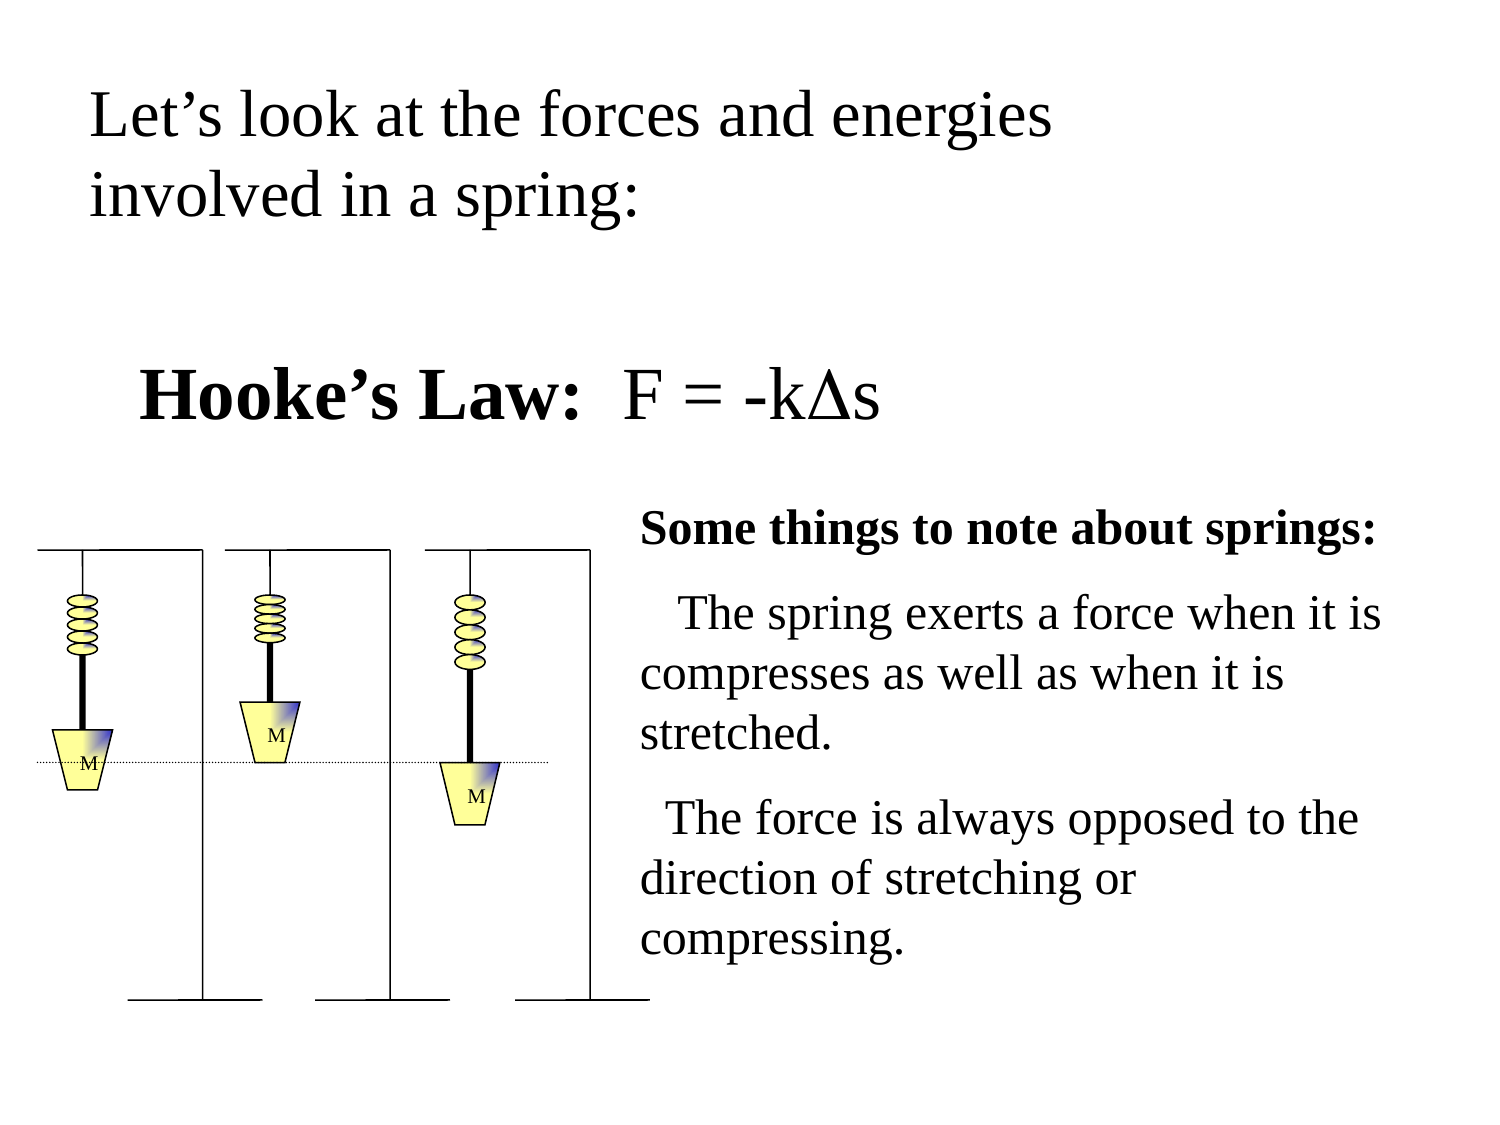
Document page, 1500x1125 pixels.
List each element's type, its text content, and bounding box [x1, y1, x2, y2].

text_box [254, 594, 286, 643]
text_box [424, 549, 591, 1001]
text_box Let’s look at the forces and energies involved in a spring: [74, 62, 1213, 238]
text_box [454, 594, 486, 670]
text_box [37, 549, 223, 1001]
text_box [224, 549, 391, 1001]
text_box [512, 512, 624, 588]
text_box Hooke’s Law: F = -ks [124, 337, 1188, 443]
text_box Some things to note about springs: The spring exerts a force when it is compresses as well as when it is stretched. The force is always opposed to the direction of stretching or compressing. [624, 487, 1400, 973]
